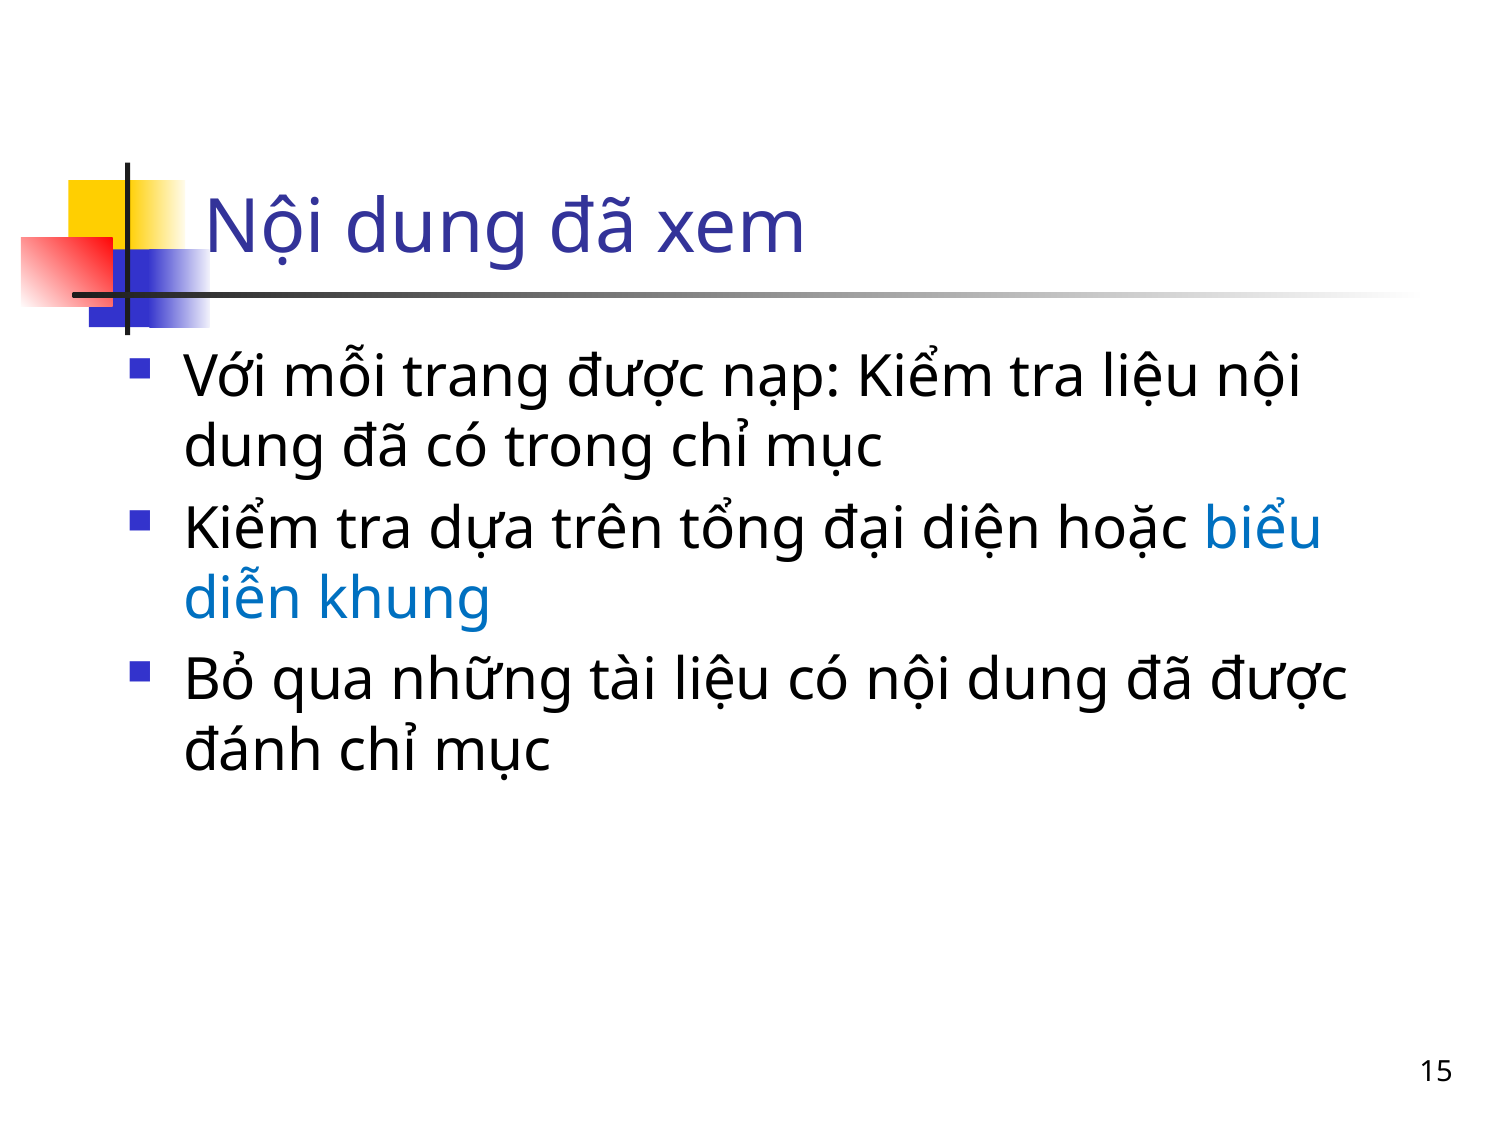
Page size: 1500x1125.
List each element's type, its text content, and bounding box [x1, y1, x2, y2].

text_box Nội dung đã xem [188, 35, 1467, 275]
text_box Với mỗi trang được nạp: Kiểm tra liệu nội dung đã có trong chỉ mục Kiểm tra dựa trên tổng đại diện hoặc biểu diễn khung Bỏ qua những tài liệu có nội dung đã được đánh chỉ mục [112, 331, 1469, 1006]
text_box <number> [1155, 1024, 1468, 1100]
